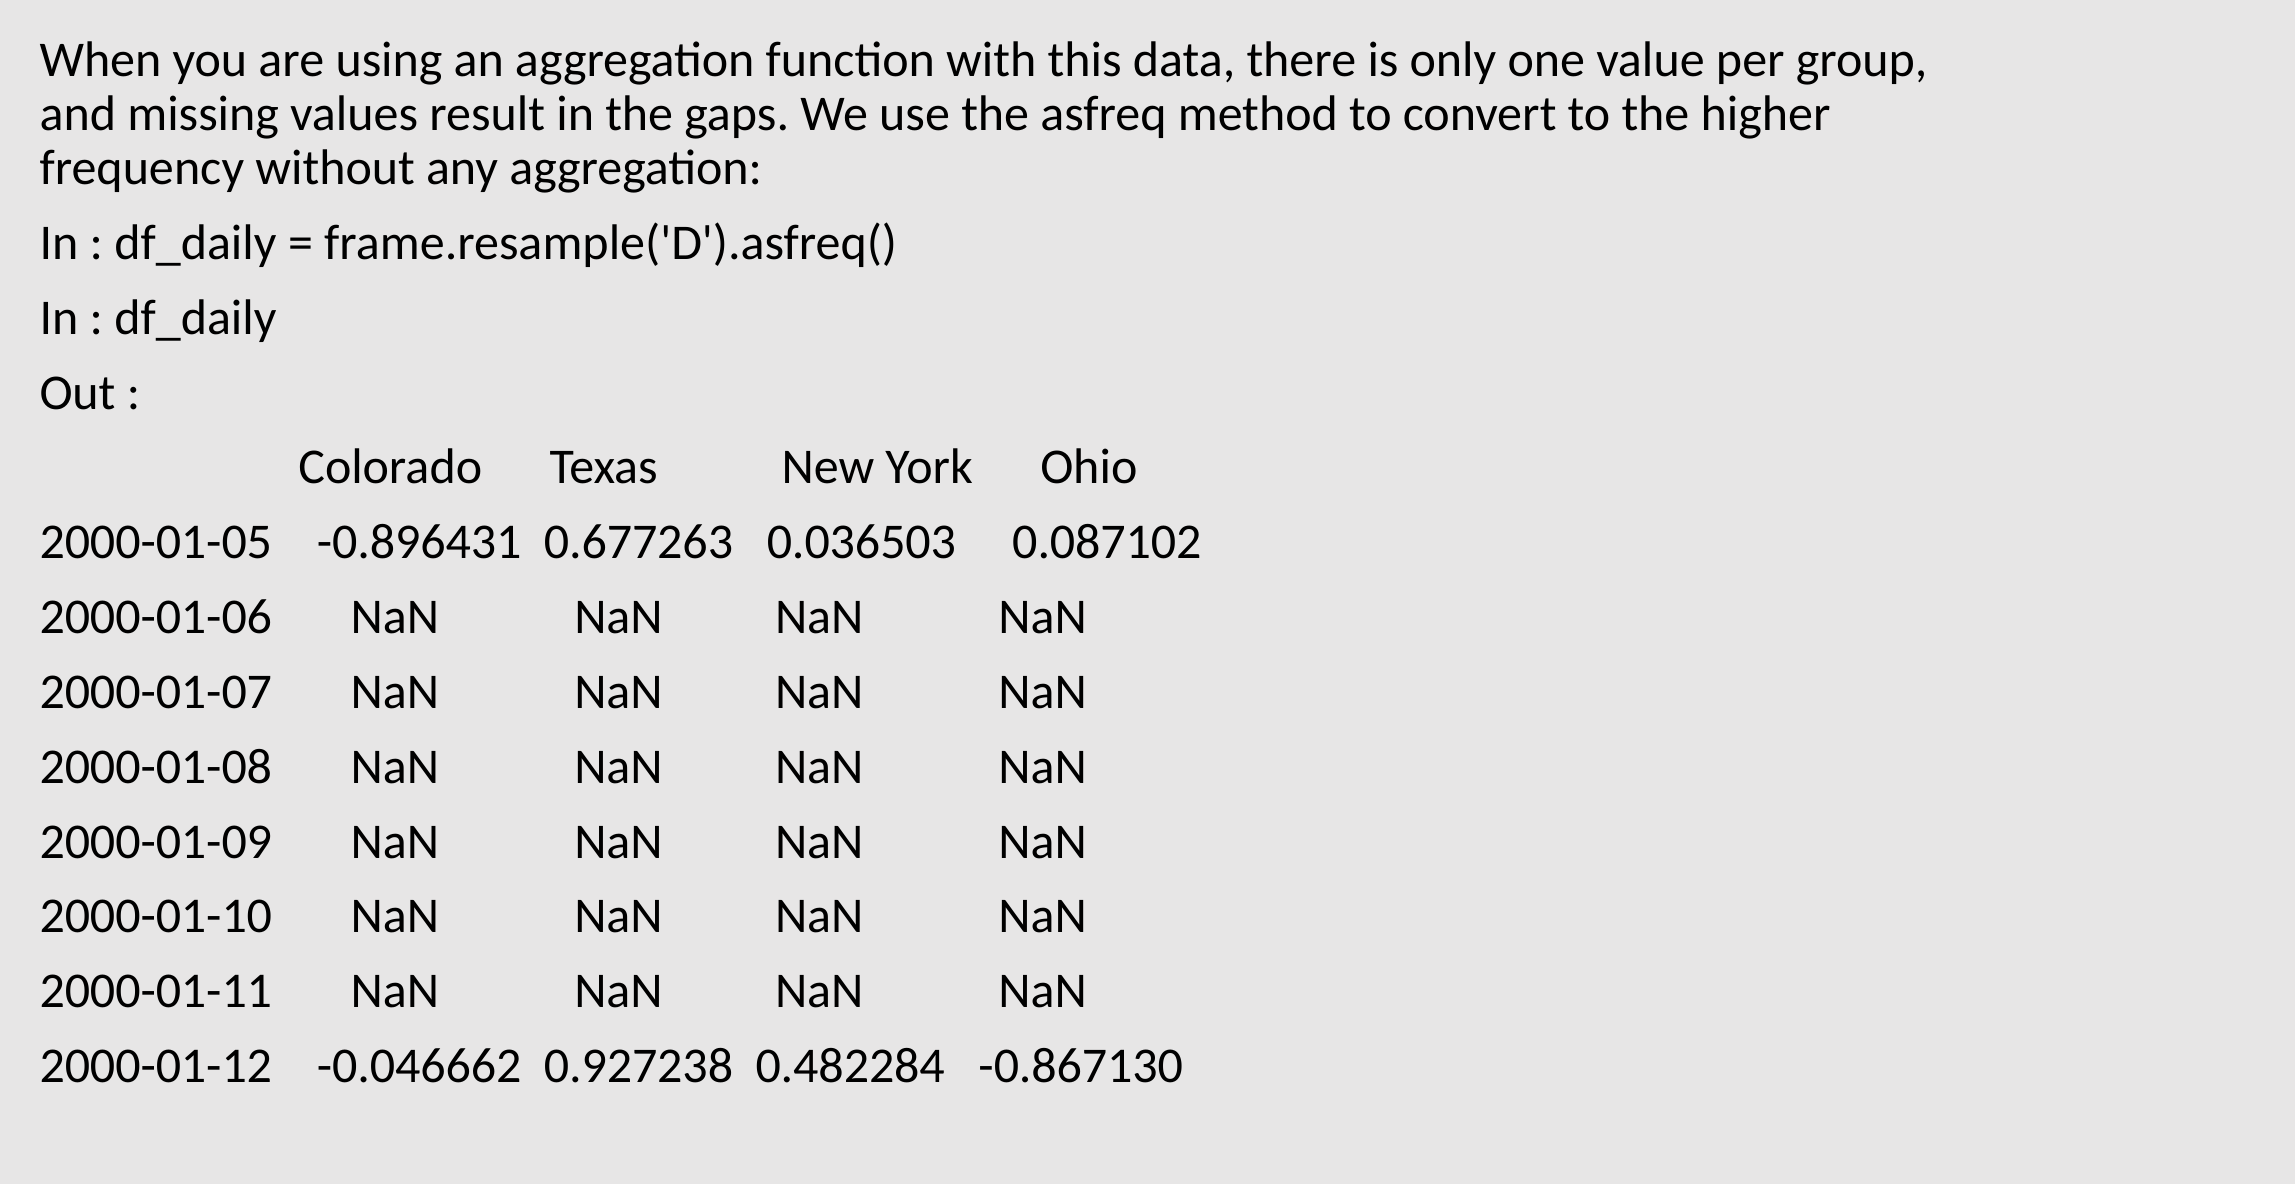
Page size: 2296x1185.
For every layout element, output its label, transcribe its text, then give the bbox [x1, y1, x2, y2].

list When you are using an aggregation function with this data, there is only one value per group, and missing values result in the gaps. We use the asfreq method to convert to the higher frequency without any aggregation: In : df_daily = frame.resample('D').asfreq() In : df_daily Out : Colorado Texas New York Ohio 2000-01-05 -0.896431 0.677263 0.036503 0.087102 2000-01-06 NaN NaN NaN NaN 2000-01-07 NaN NaN NaN NaN 2000-01-08 NaN NaN NaN NaN 2000-01-09 NaN NaN NaN NaN 2000-01-10 NaN NaN NaN NaN 2000-01-11 NaN NaN NaN NaN 2000-01-12 -0.046662 0.927238 0.482284 -0.867130 [24, 26, 2004, 1185]
